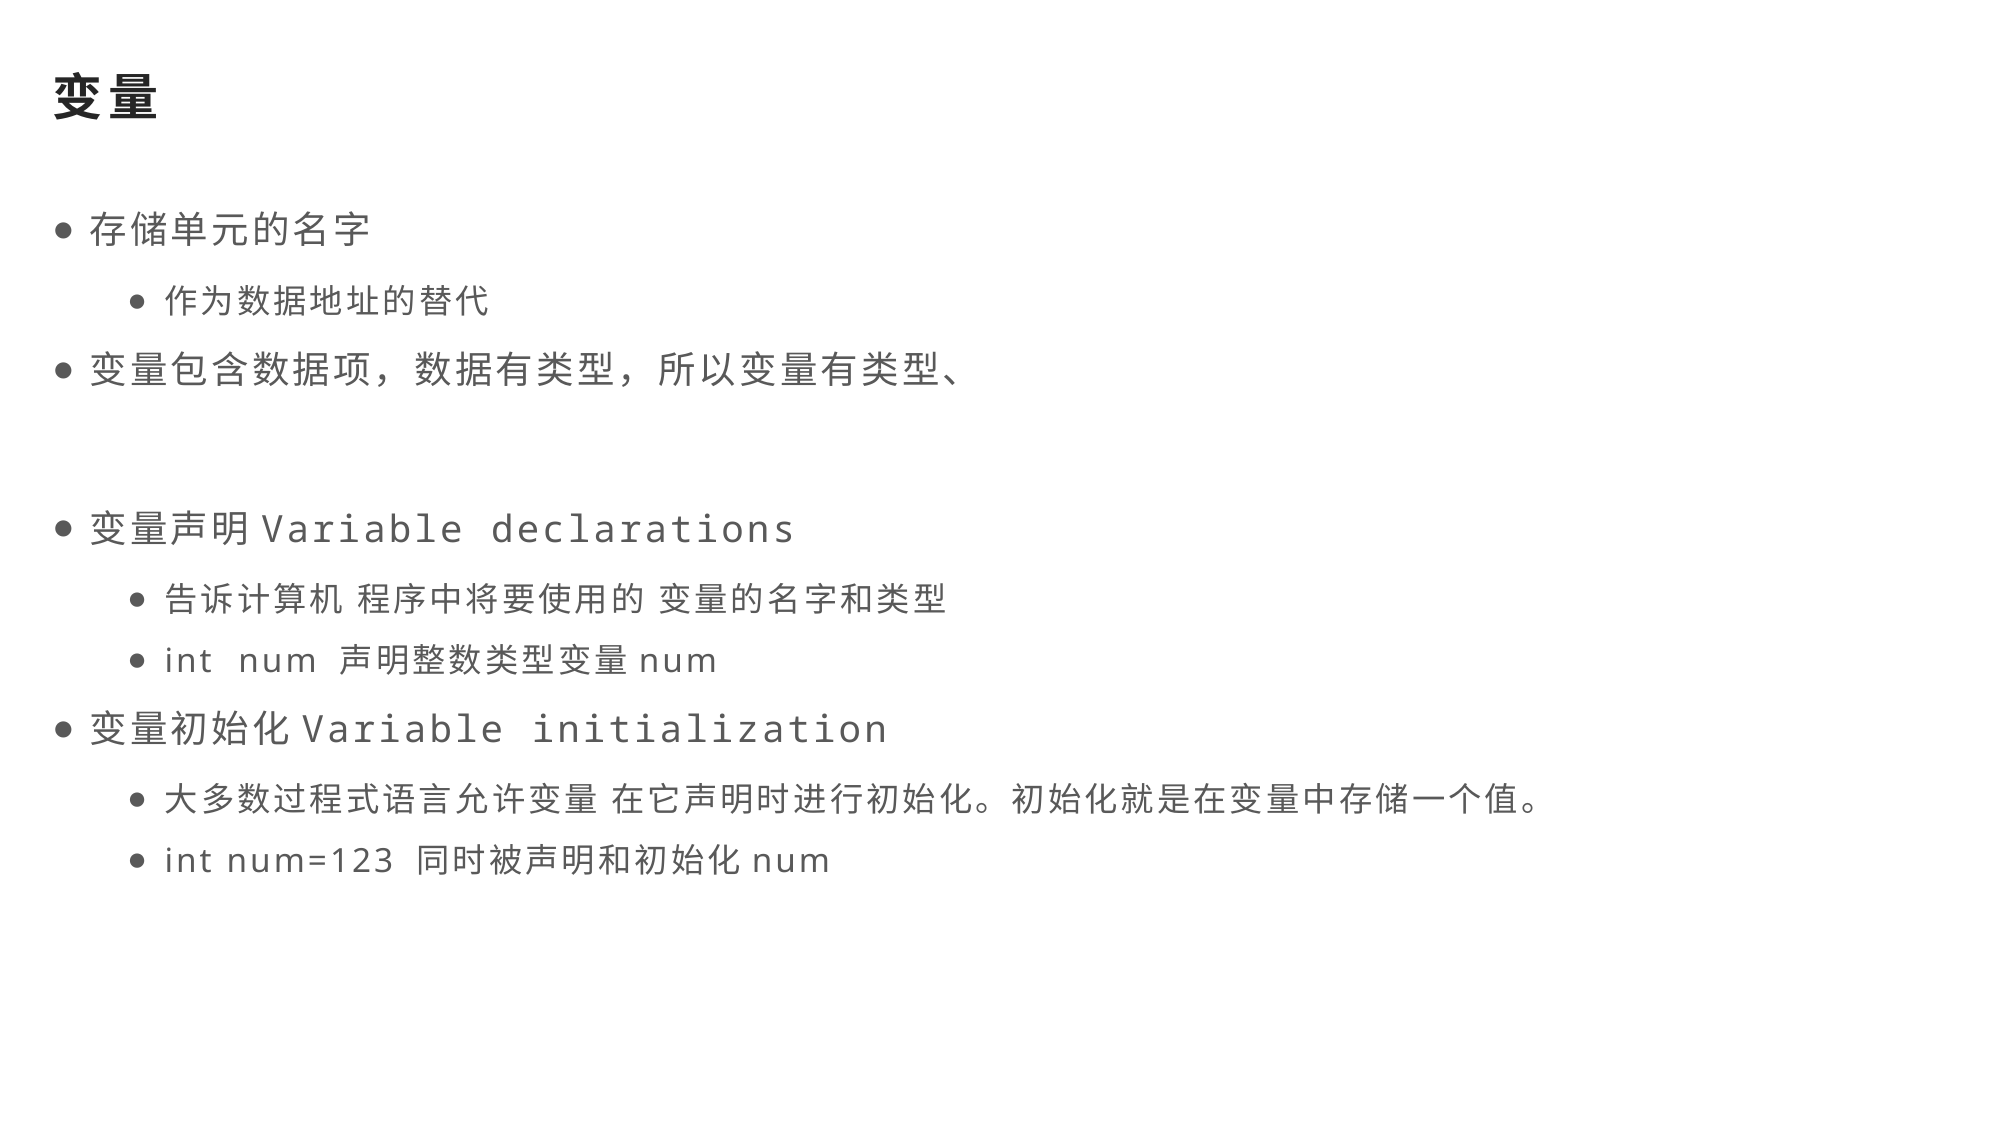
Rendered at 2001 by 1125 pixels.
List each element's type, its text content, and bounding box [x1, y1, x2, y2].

title 变量 [37, 37, 1947, 154]
list 存储单元的名字 作为数据地址的替代 变量包含数据项，数据有类型，所以变量有类型、 变量声明Variable declarations 告诉计算机 程序中将要使用的 变量的名字和类型 int num 声明整数类型变量num 变量初始化Variable initialization 大多数过程式语言允许变量 在它声明时进行初始化。初始化就是在变量中存储一个值。 int num=123 同时被声明和初始化num [37, 185, 1947, 1077]
